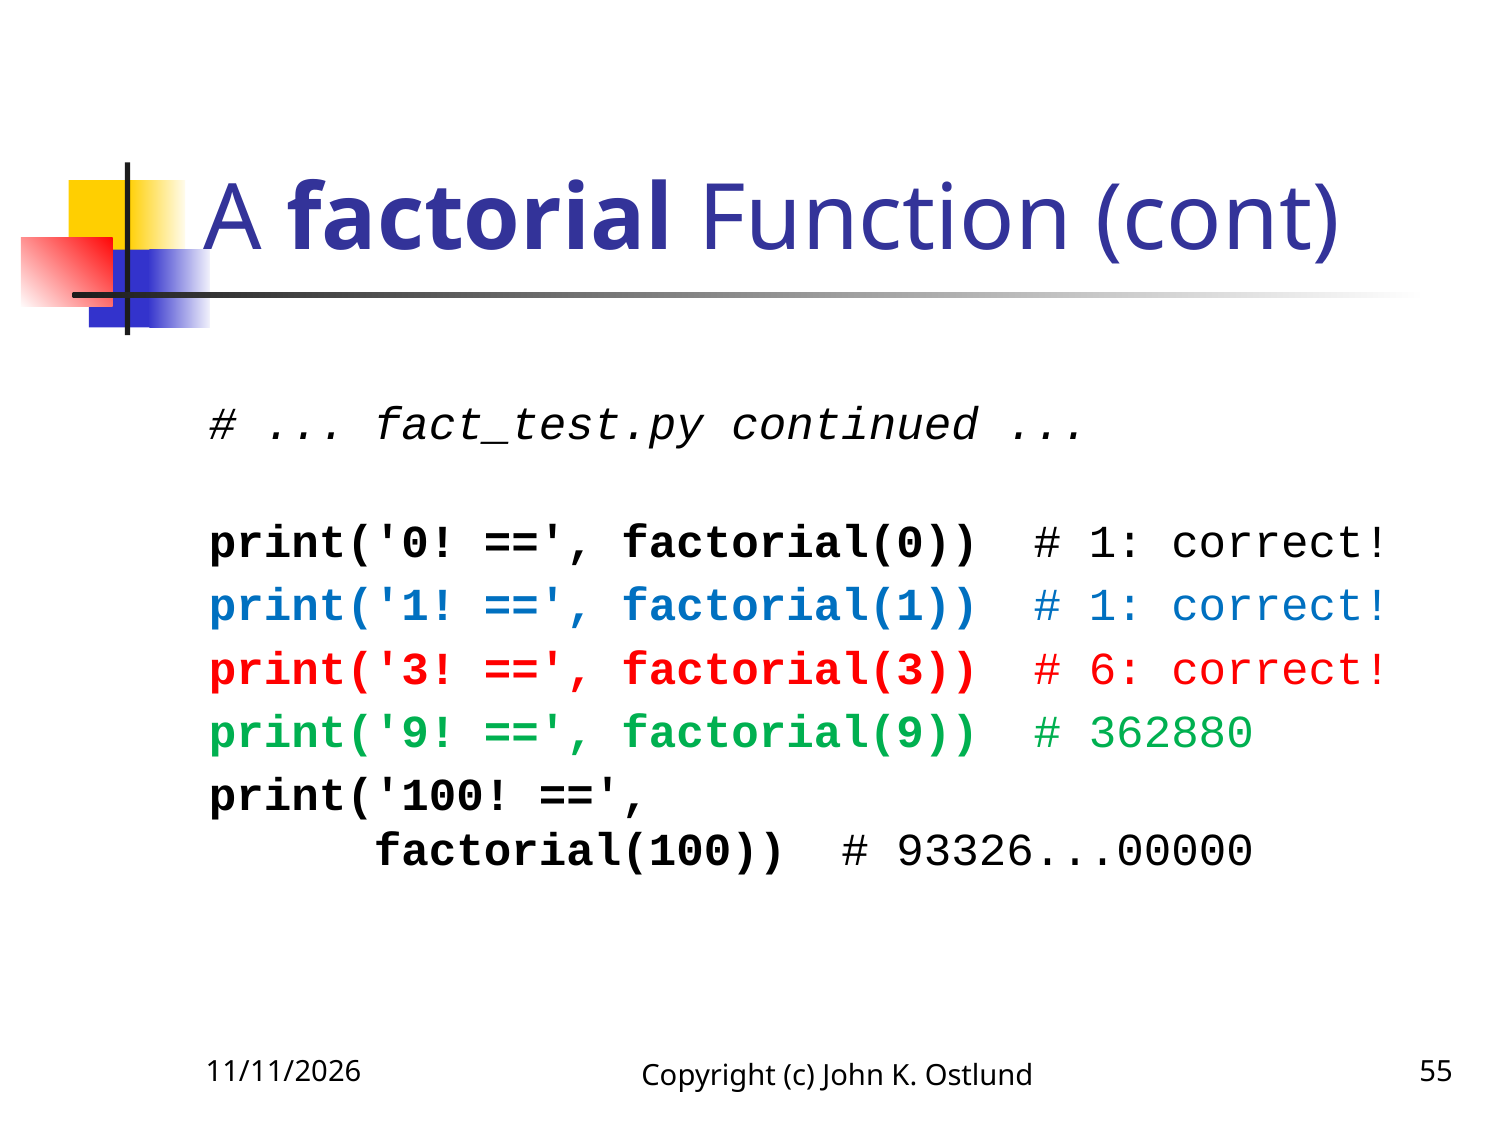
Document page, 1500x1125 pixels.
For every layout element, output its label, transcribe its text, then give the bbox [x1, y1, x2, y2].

list # ... fact_test.py continued ... print('0! ==', factorial(0)) # 1: correct! print('1! ==', factorial(1)) # 1: correct! print('3! ==', factorial(3)) # 6: correct! print('9! ==', factorial(9)) # 362880 print('100! ==', factorial(100)) # 93326...00000 [193, 331, 1469, 1006]
title A factorial Function (cont) [188, 35, 1468, 275]
footer Copyright (c) John K. Ostlund [599, 1023, 1076, 1100]
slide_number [190, 1023, 504, 1100]
slide_number 55 [1154, 1023, 1468, 1100]
